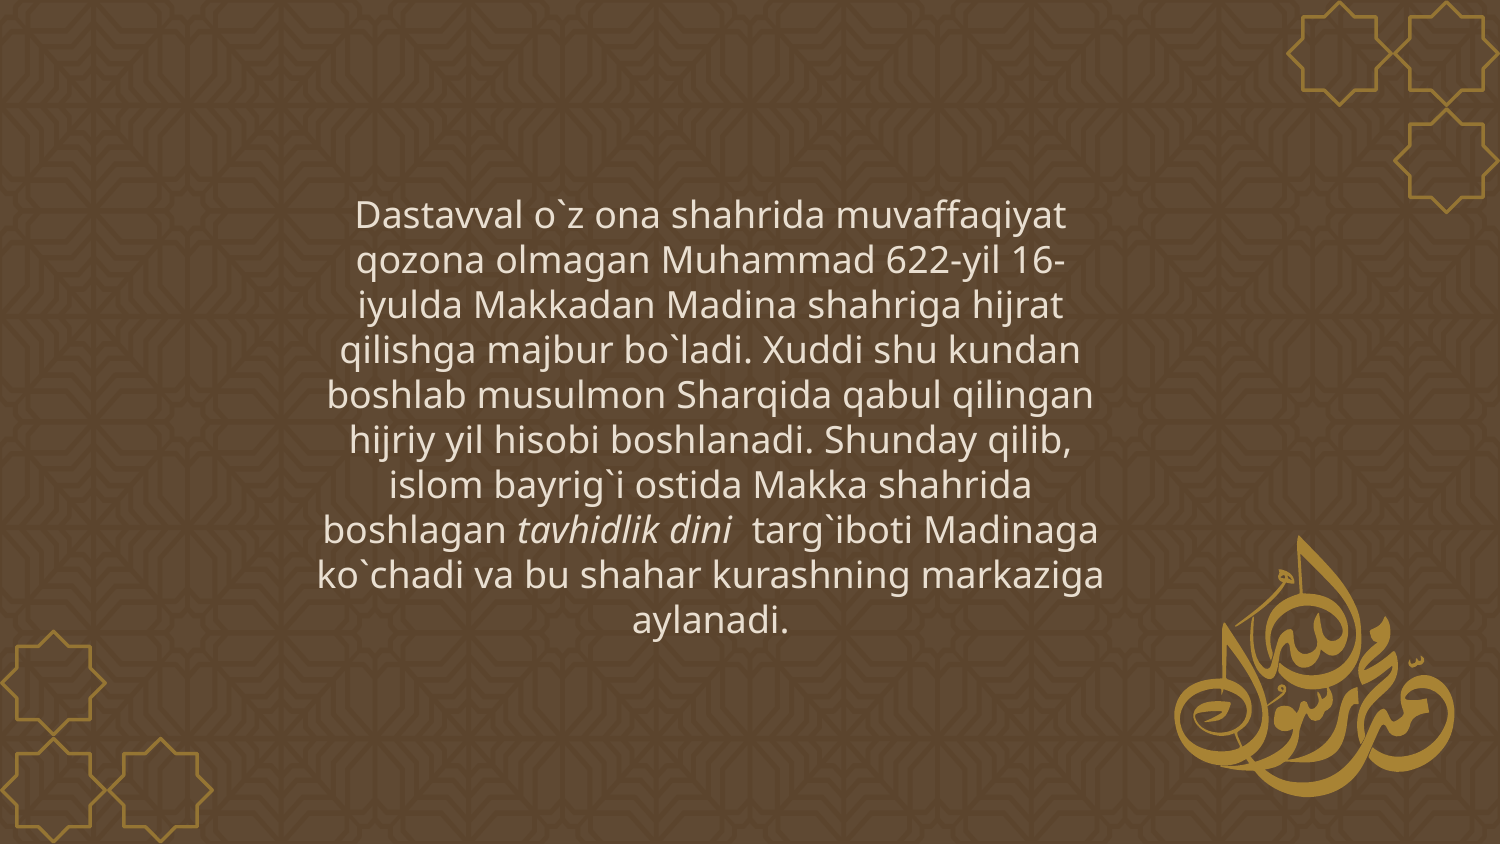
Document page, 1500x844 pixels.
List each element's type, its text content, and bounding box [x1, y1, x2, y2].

list Dastavval o`z ona shahrida muvaffaqiyat qozona olmagan Muhammad 622-yil 16-iyulda Makkadan Madina shahriga hijrat qilishga majbur bo`ladi. Xuddi shu kundan boshlab musulmon Sharqida qabul qilingan hijriy yil hisobi boshlanadi. Shunday qilib, islom bayrig`i ostida Makka shahrida boshlagan tavhidlik dini targ`iboti Madinaga ko`chadi va bu shahar kurashning markaziga aylanadi. [299, 132, 1123, 744]
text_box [1174, 534, 1455, 798]
